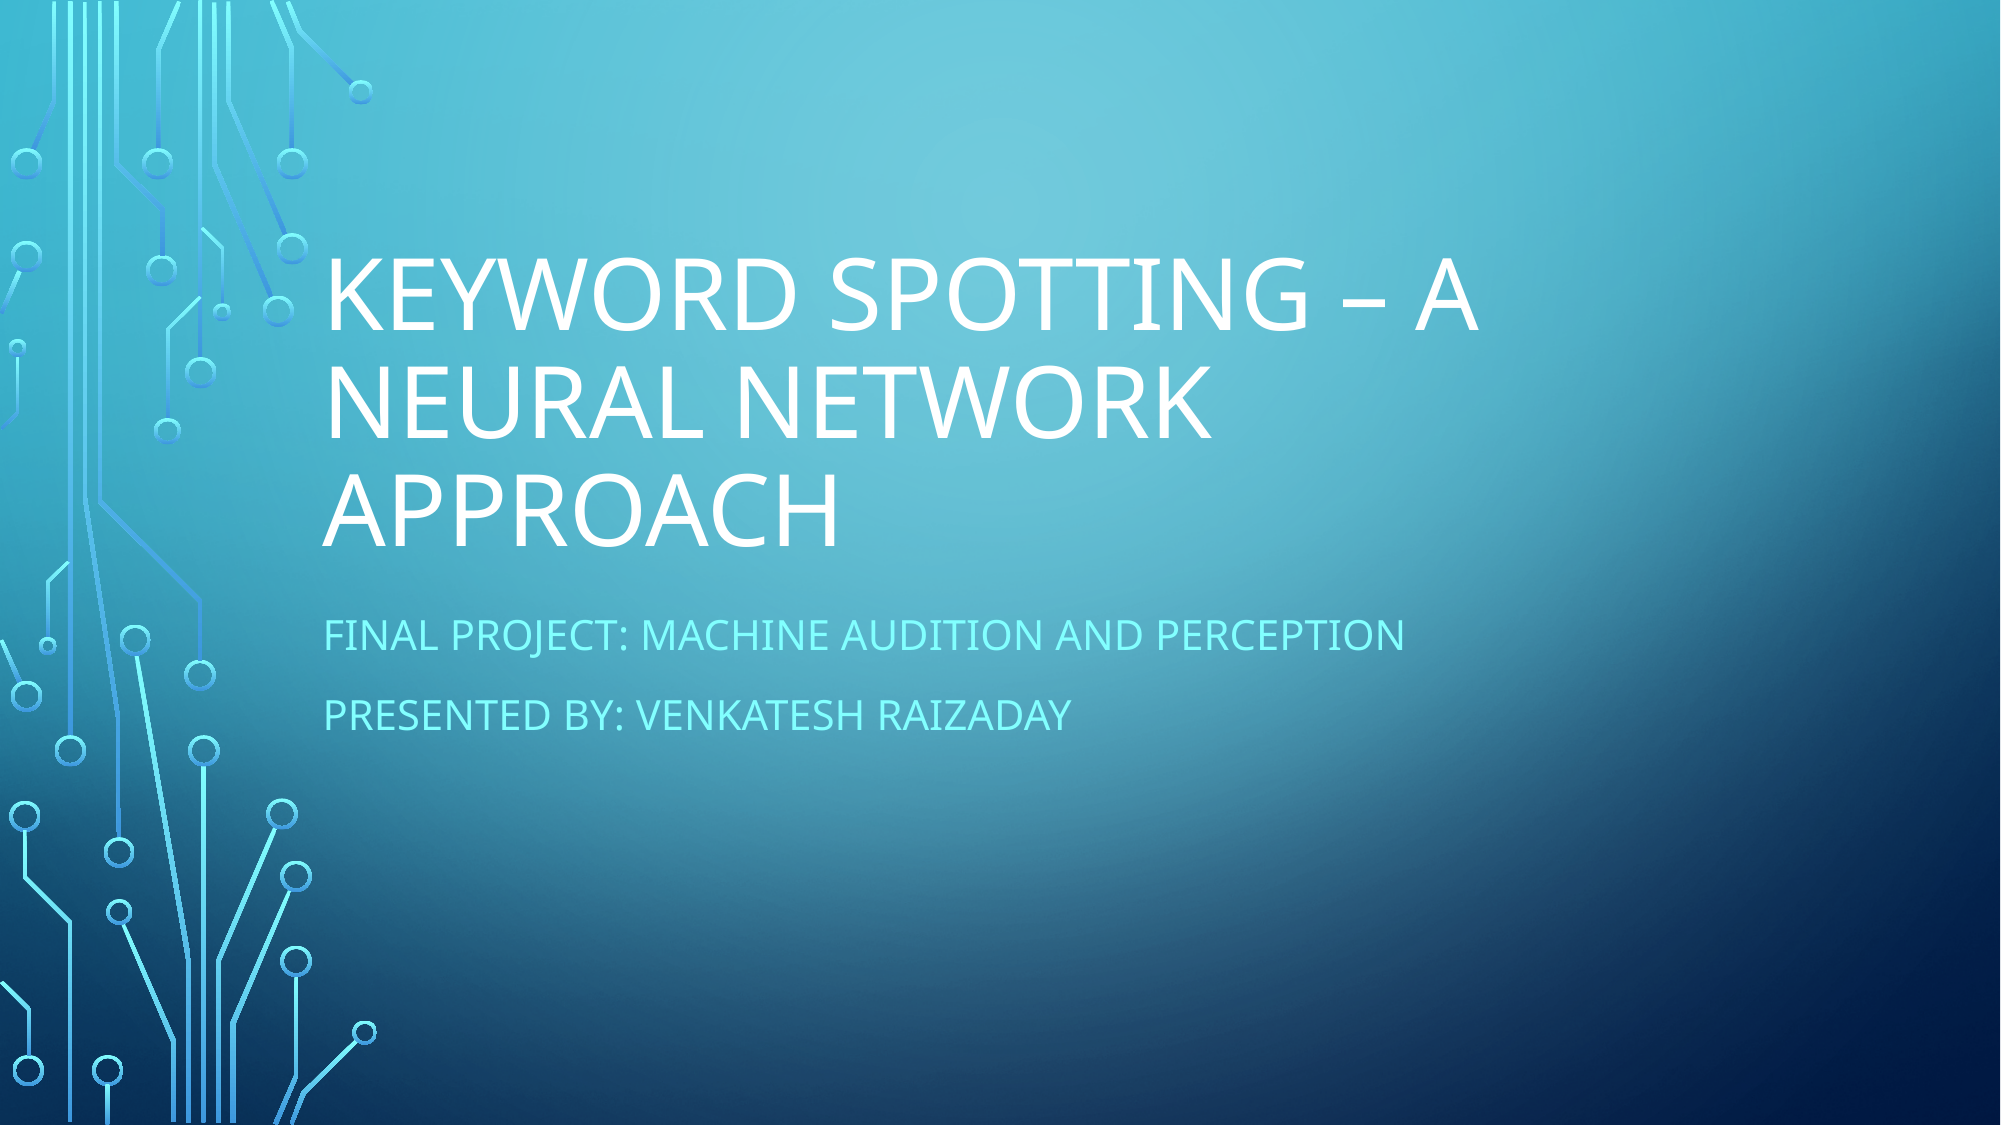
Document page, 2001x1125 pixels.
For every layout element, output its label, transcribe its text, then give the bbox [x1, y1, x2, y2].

subtitle Final project: machine Audition and perception Presented by: Venkatesh Raizaday [307, 590, 1750, 863]
title Keyword Spotting – a neural network approach [307, 184, 1750, 576]
